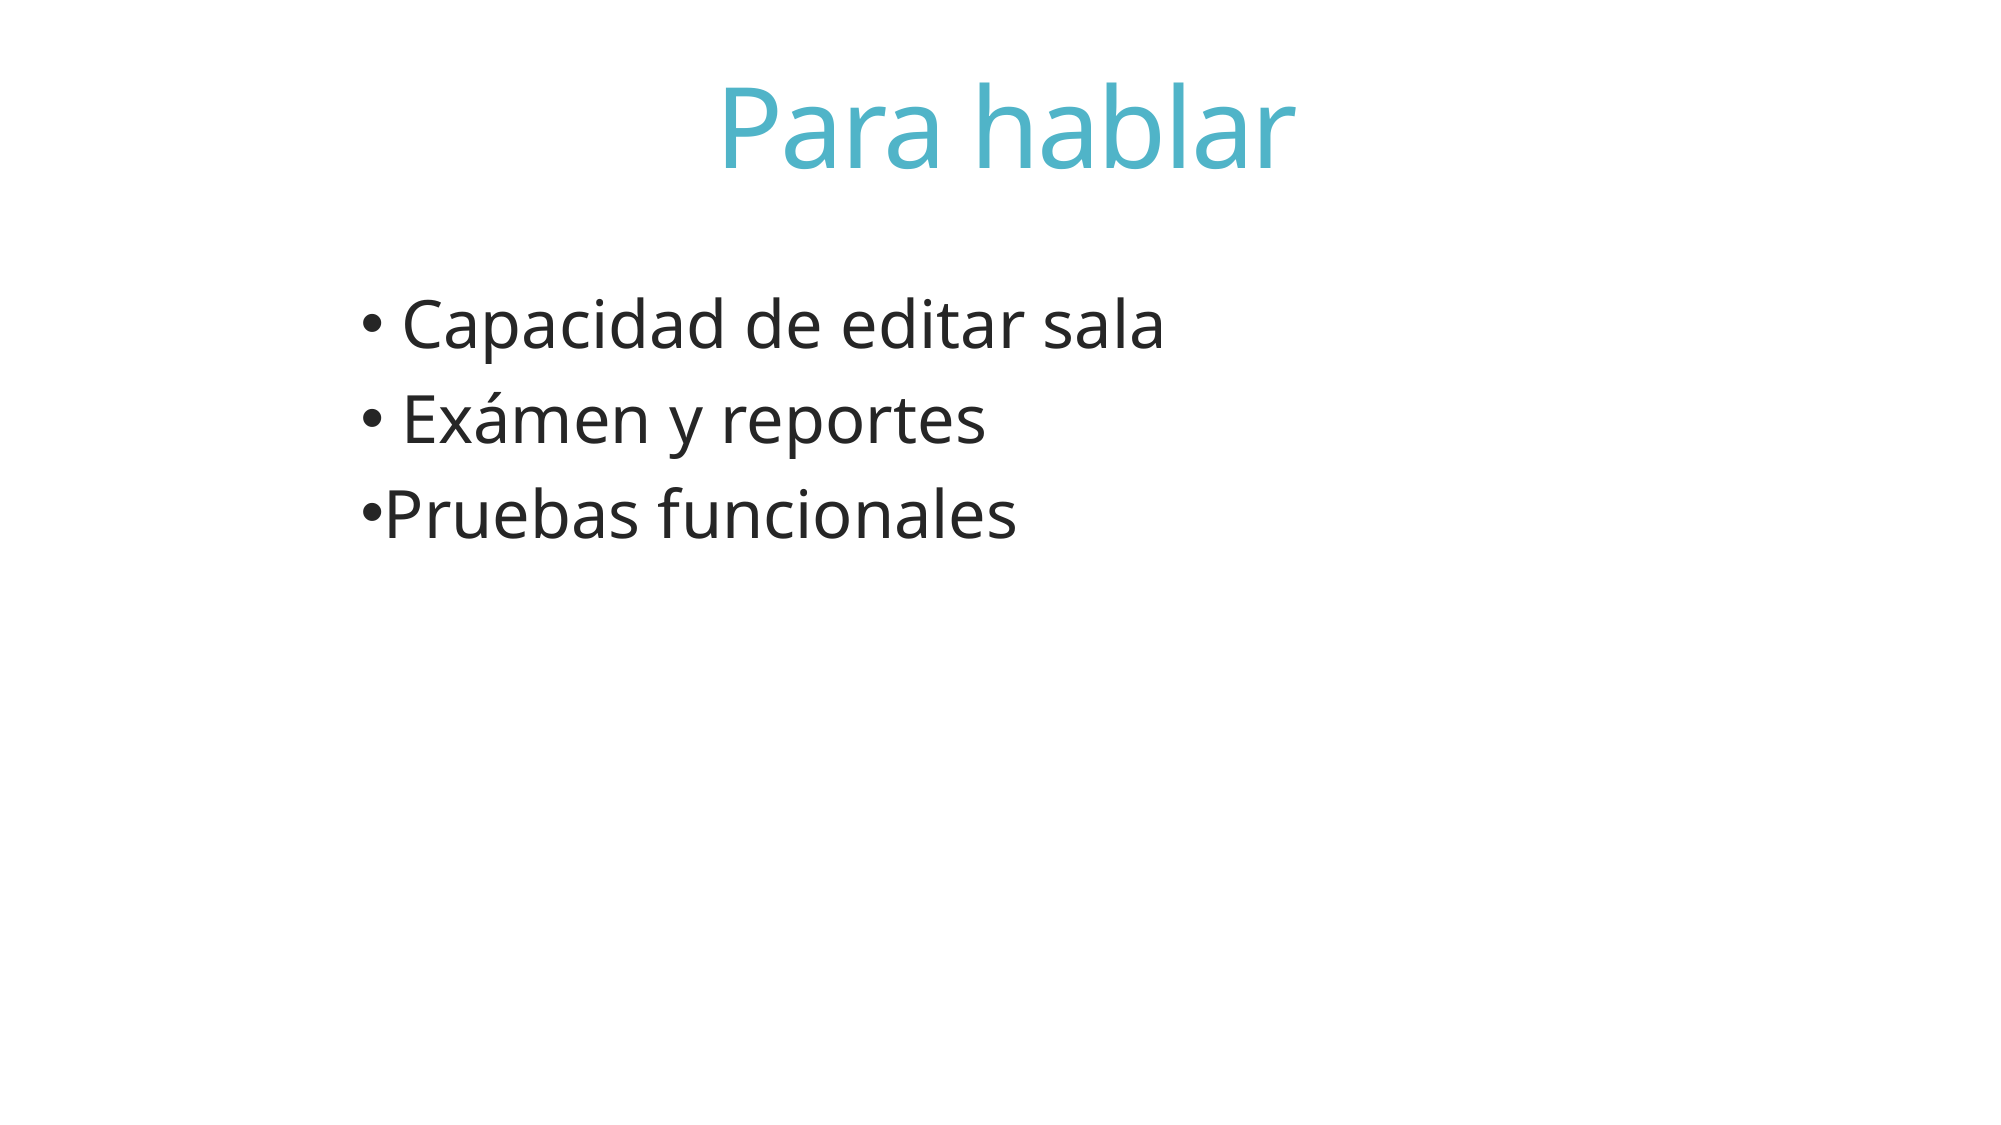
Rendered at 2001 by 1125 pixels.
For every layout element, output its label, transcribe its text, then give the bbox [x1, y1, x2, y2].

list Capacidad de editar sala Exámen y reportes Pruebas funcionales [345, 286, 1669, 972]
title Para hablar [332, 23, 1682, 244]
